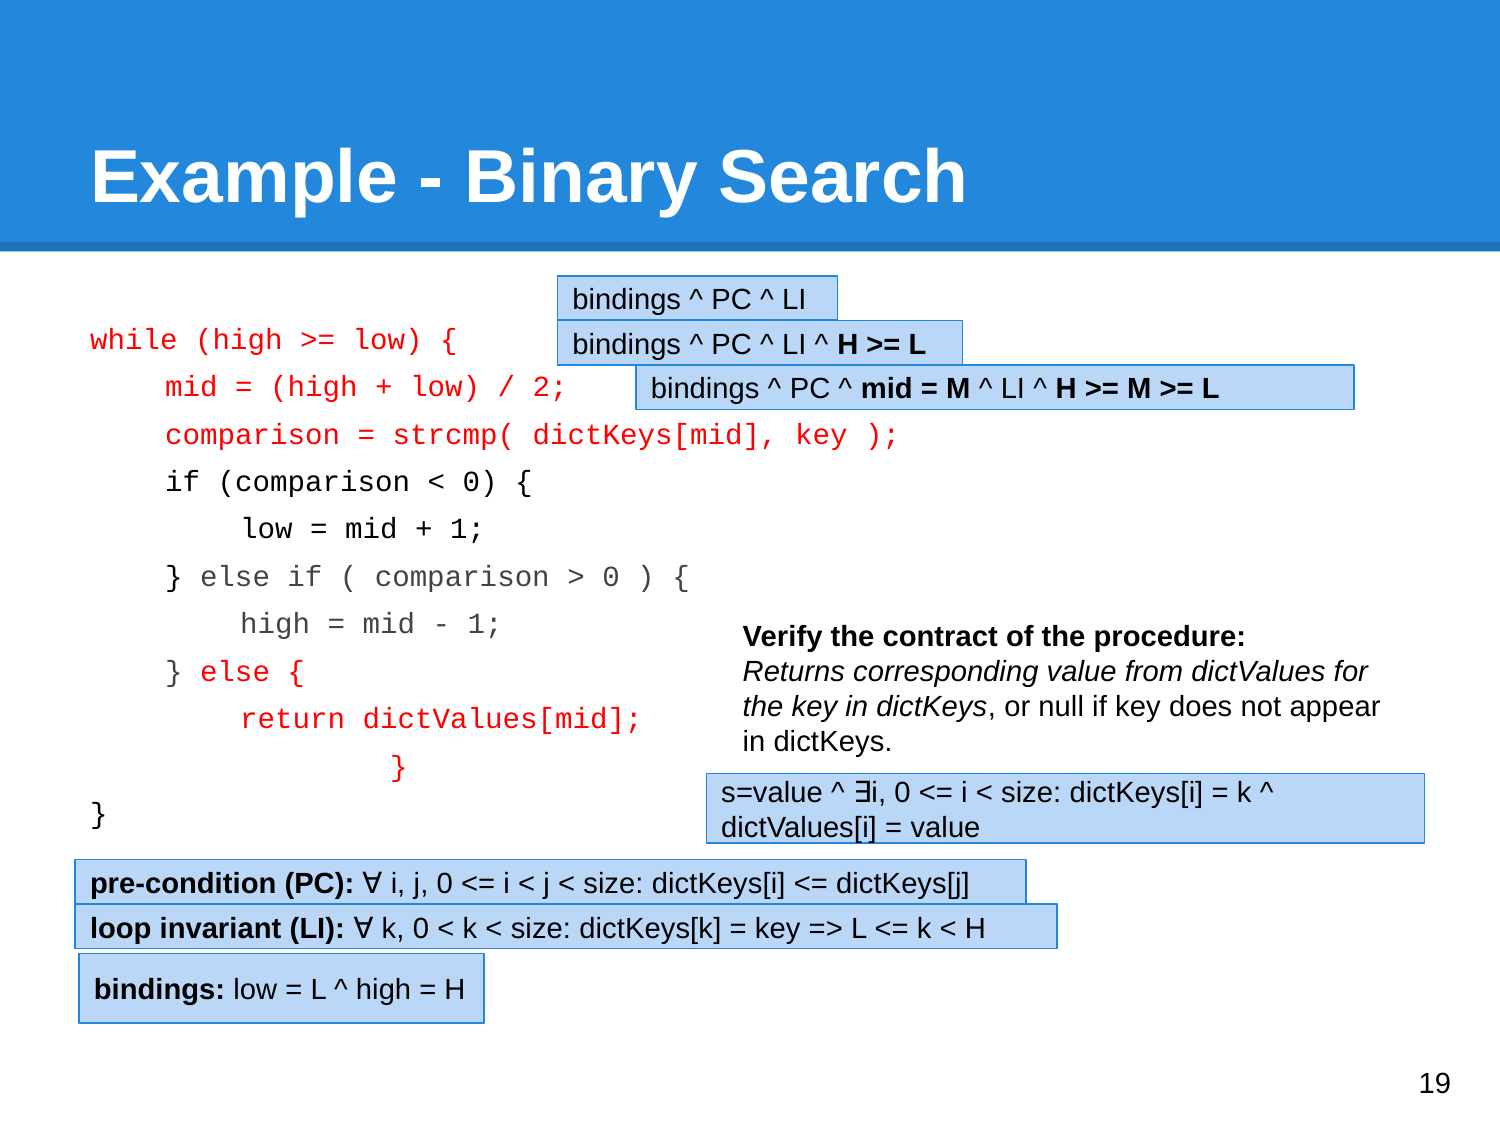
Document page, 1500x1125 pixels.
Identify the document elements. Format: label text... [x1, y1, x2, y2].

title Example - Binary Search [75, 45, 1425, 233]
text_box Verify the contract of the procedure: Returns corresponding value from dictValues for the key in dictKeys, or null if key does not appear in dictKeys. [727, 602, 1403, 757]
text_box bindings ^ PC ^ LI ^ H >= L [557, 320, 963, 365]
text_box loop invariant (LI): ∀ k, 0 < k < size: dictKeys[k] = key => L <= k < H [75, 904, 1058, 949]
text_box s=value ^ ∃i, 0 <= i < size: dictKeys[i] = k ^ dictValues[i] = value [706, 773, 1425, 843]
slide_number ‹#› [1403, 1038, 1494, 1125]
text_box bindings: low = L ^ high = H [78, 953, 484, 1023]
text_box bindings ^ PC ^ LI [557, 275, 838, 320]
text_box bindings ^ PC ^ mid = M ^ LI ^ H >= M >= L [635, 364, 1354, 410]
text_box pre-condition (PC): ∀ i, j, 0 <= i < j < size: dictKeys[i] <= dictKeys[j] [74, 859, 1026, 905]
list while (high >= low) { mid = (high + low) / 2; comparison = strcmp( dictKeys[mid], key ); if (comparison < 0) { low = mid + 1; } else if ( comparison > 0 ) { high = mid - 1; } else { return dictValues[mid]; } } [75, 262, 1425, 1078]
